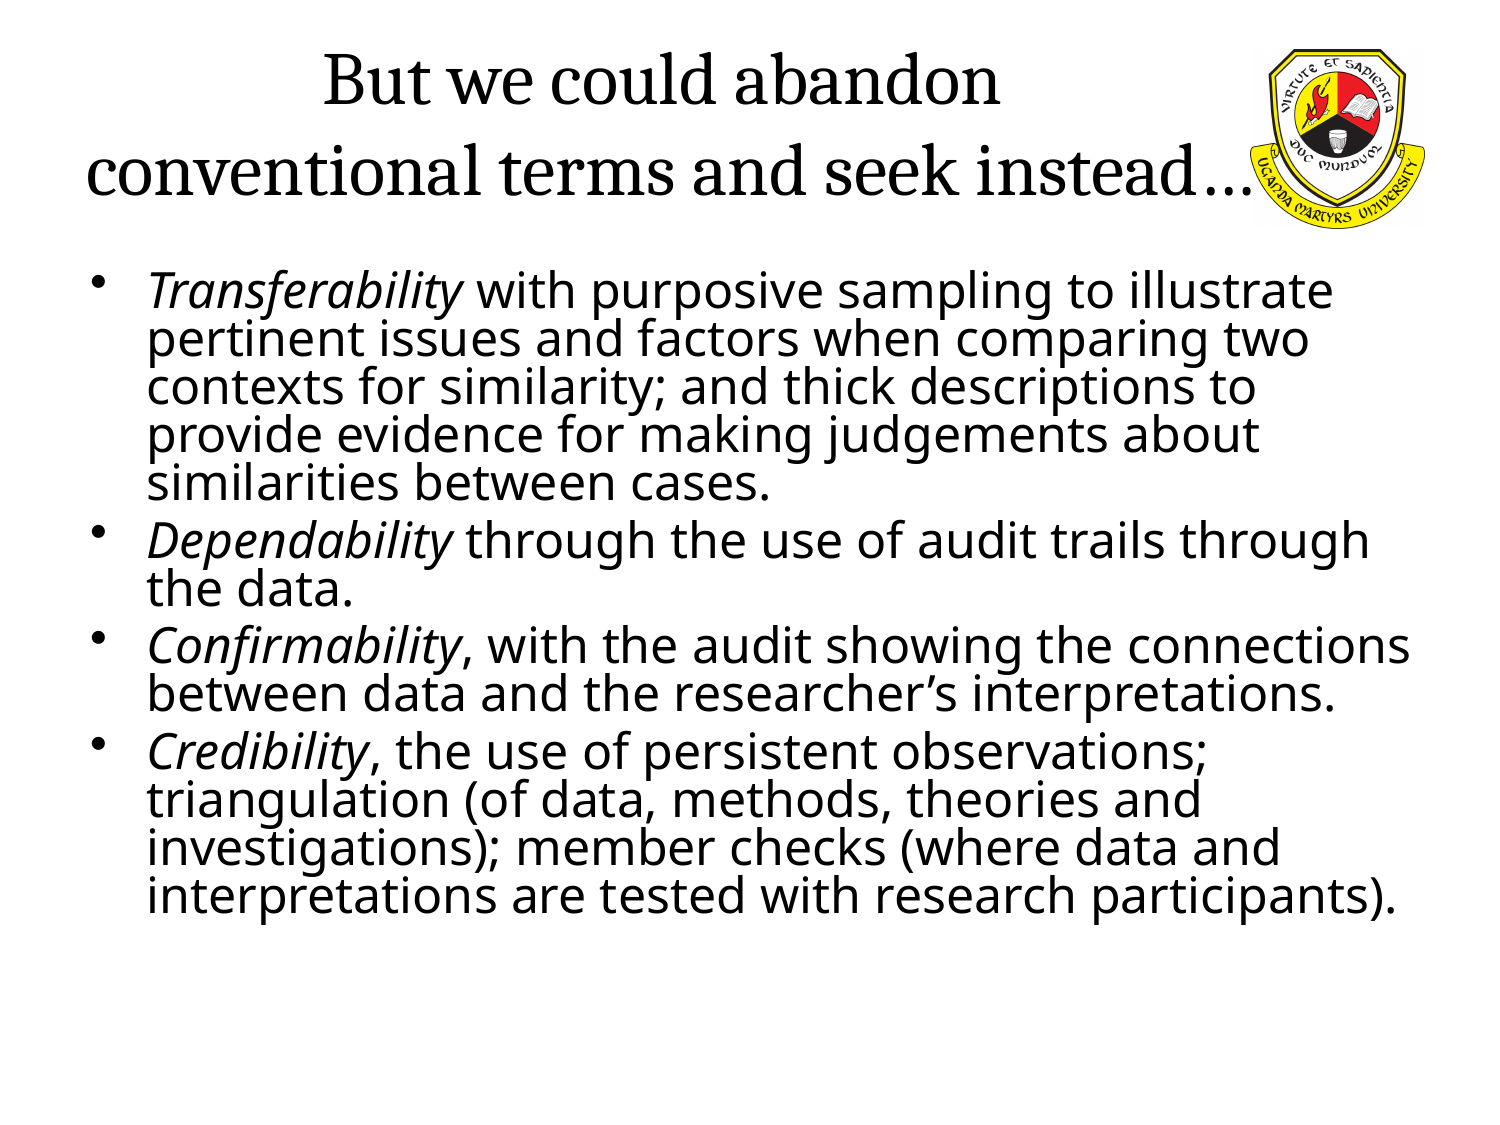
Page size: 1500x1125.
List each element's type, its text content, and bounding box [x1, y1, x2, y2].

picture [1250, 49, 1425, 229]
title But we could abandon conventional terms and seek instead… [0, 26, 1347, 214]
list Transferability with purposive sampling to illustrate pertinent issues and factors when comparing two contexts for similarity; and thick descriptions to provide evidence for making judgements about similarities between cases. Dependability through the use of audit trails through the data. Confirmability, with the audit showing the connections between data and the researcher’s interpretations. Credibility, the use of persistent observations; triangulation (of data, methods, theories and investigations); member checks (where data and interpretations are tested with research participants). [75, 262, 1447, 1005]
